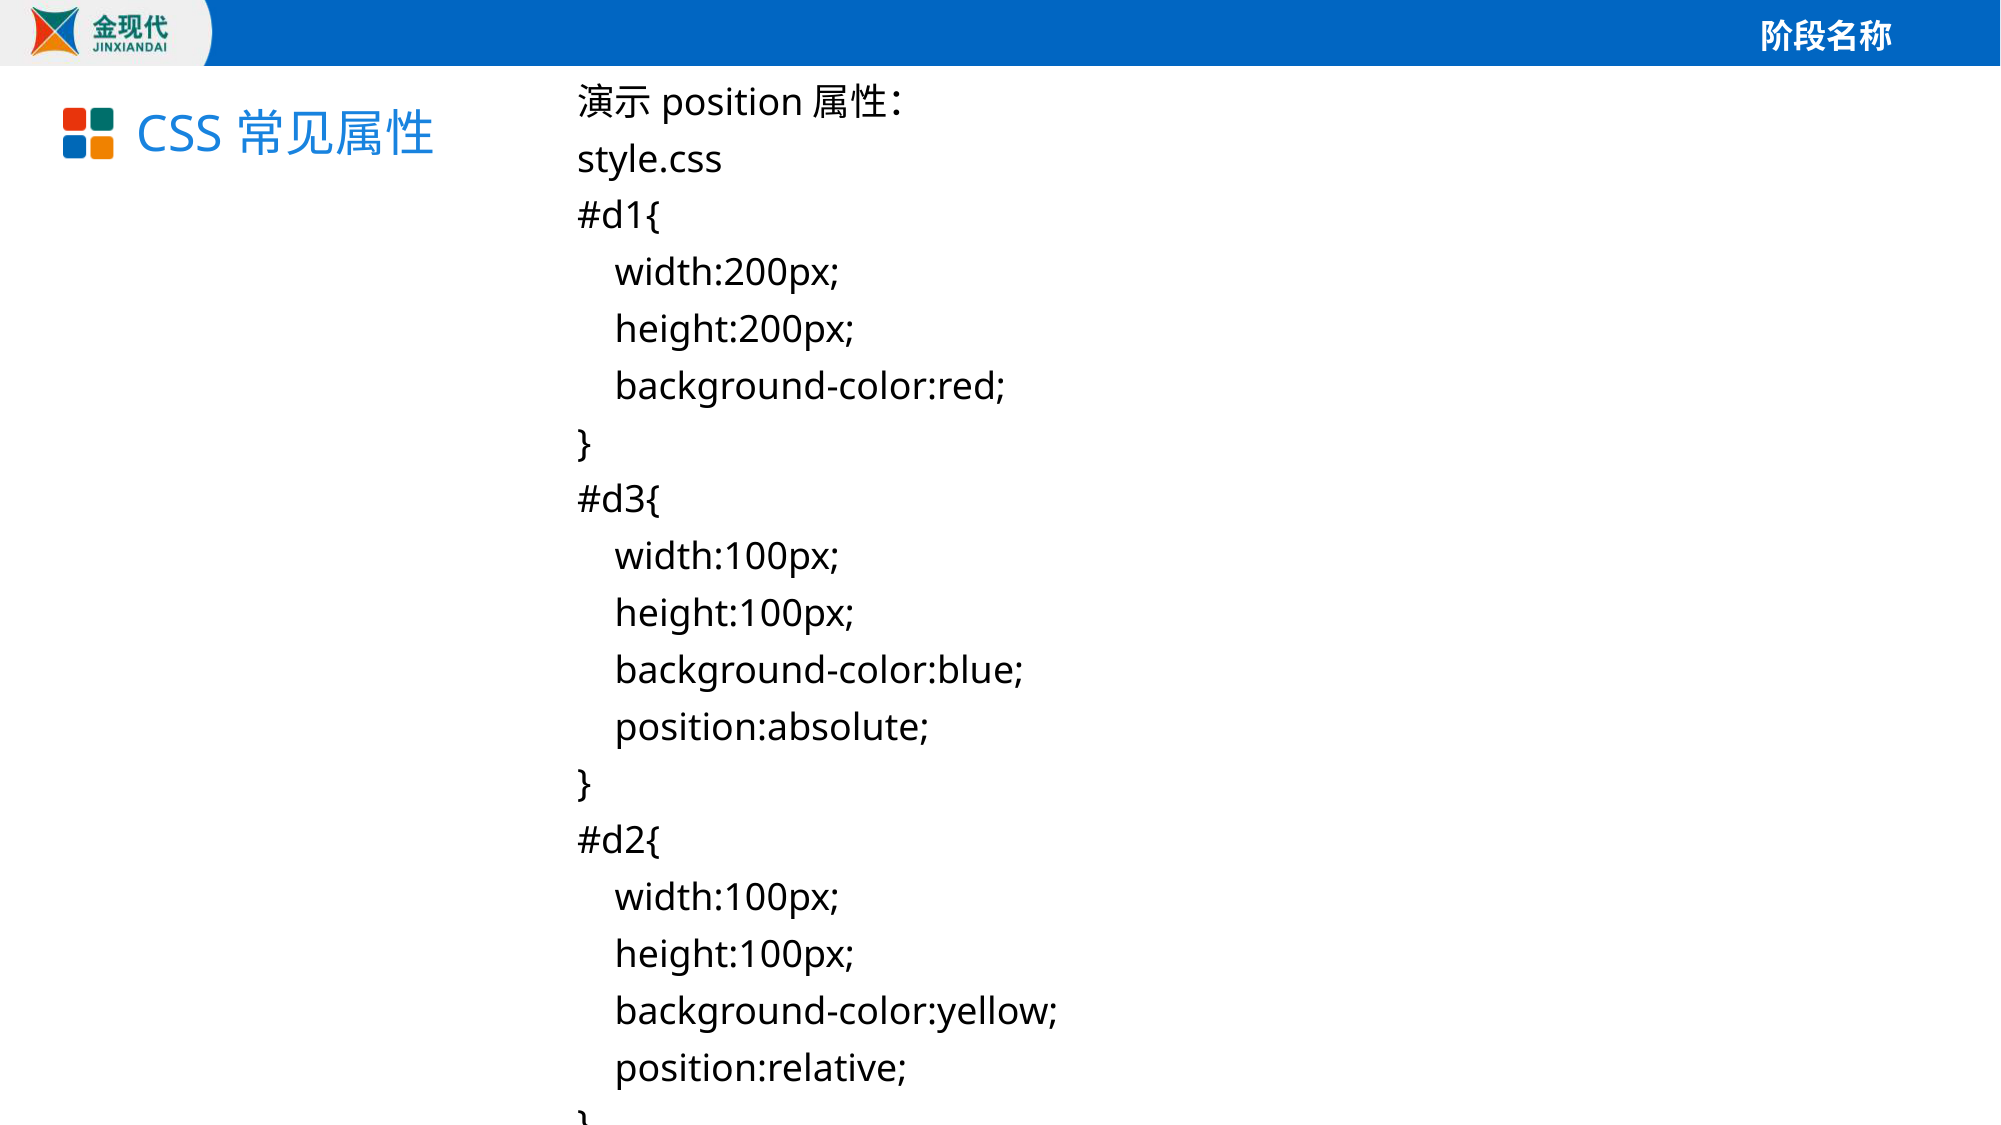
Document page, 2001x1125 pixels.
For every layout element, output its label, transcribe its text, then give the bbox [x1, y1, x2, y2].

picture [0, 0, 2001, 66]
text_box 演示position属性： style.css #d1{ width:200px; height:200px; background-color:red; } #d3{ width:100px; height:100px; background-color:blue; position:absolute; } #d2{ width:100px; height:100px; background-color:yellow; position:relative; } [562, 79, 1778, 1125]
title CSS常见属性 [121, 97, 562, 173]
picture [63, 101, 117, 165]
